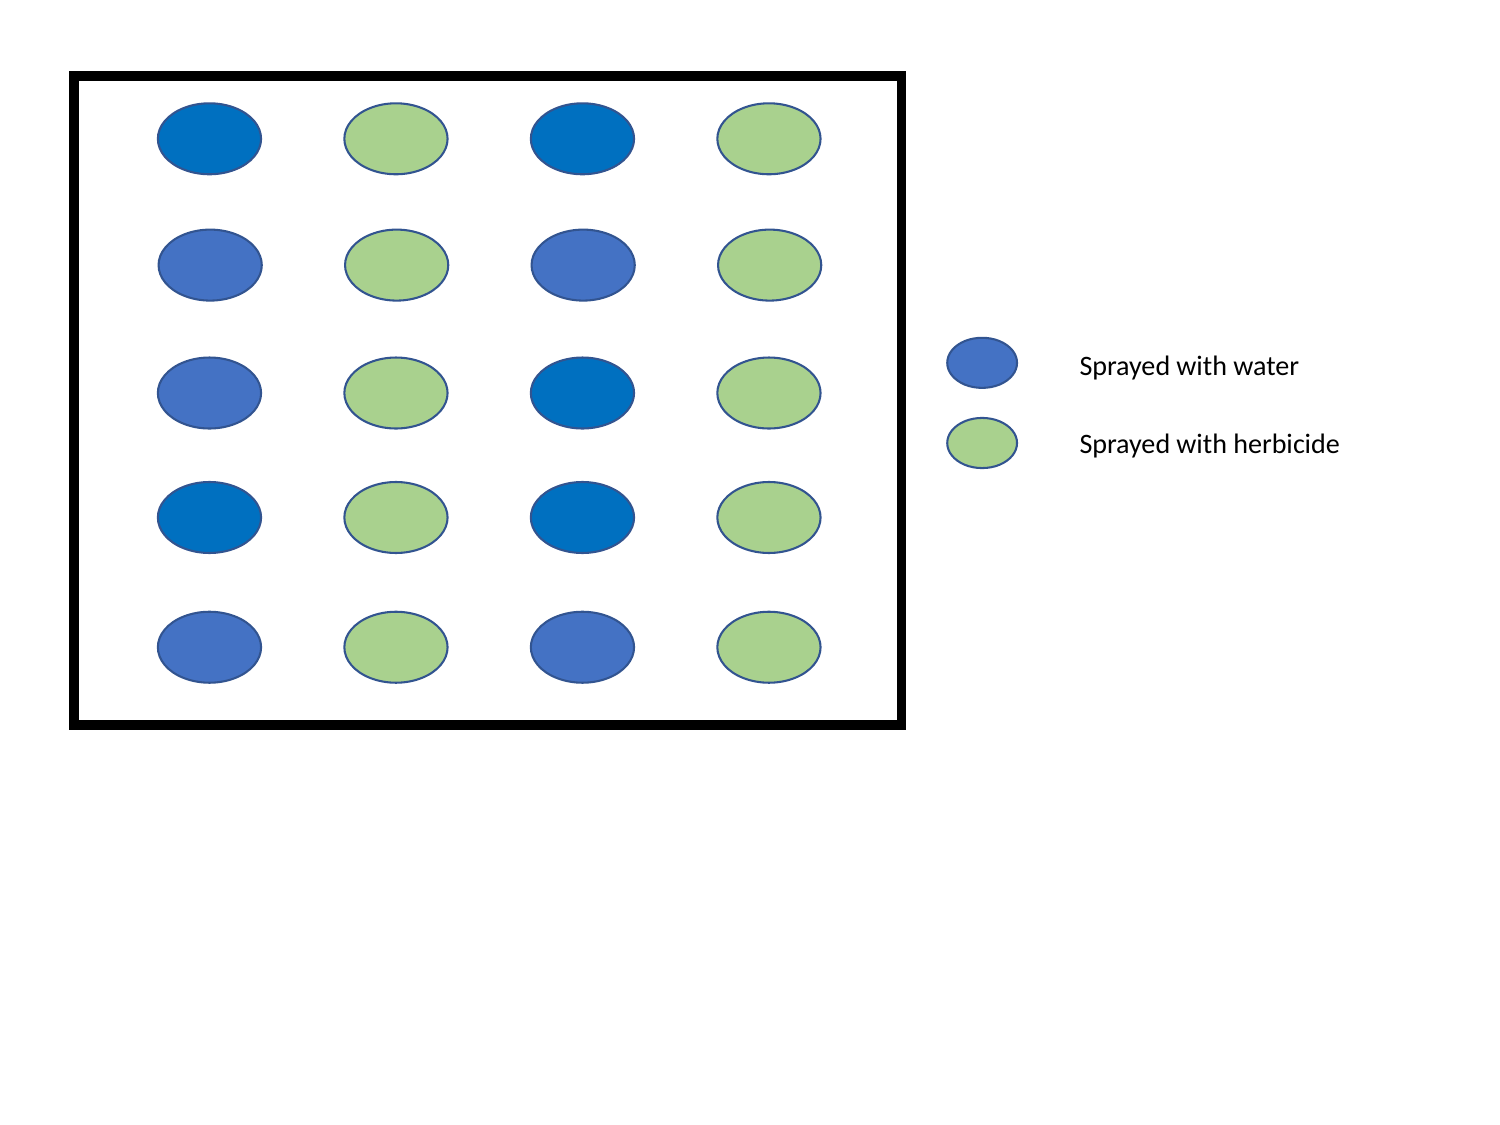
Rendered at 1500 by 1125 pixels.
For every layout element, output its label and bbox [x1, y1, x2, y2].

text_box [73, 75, 1500, 725]
